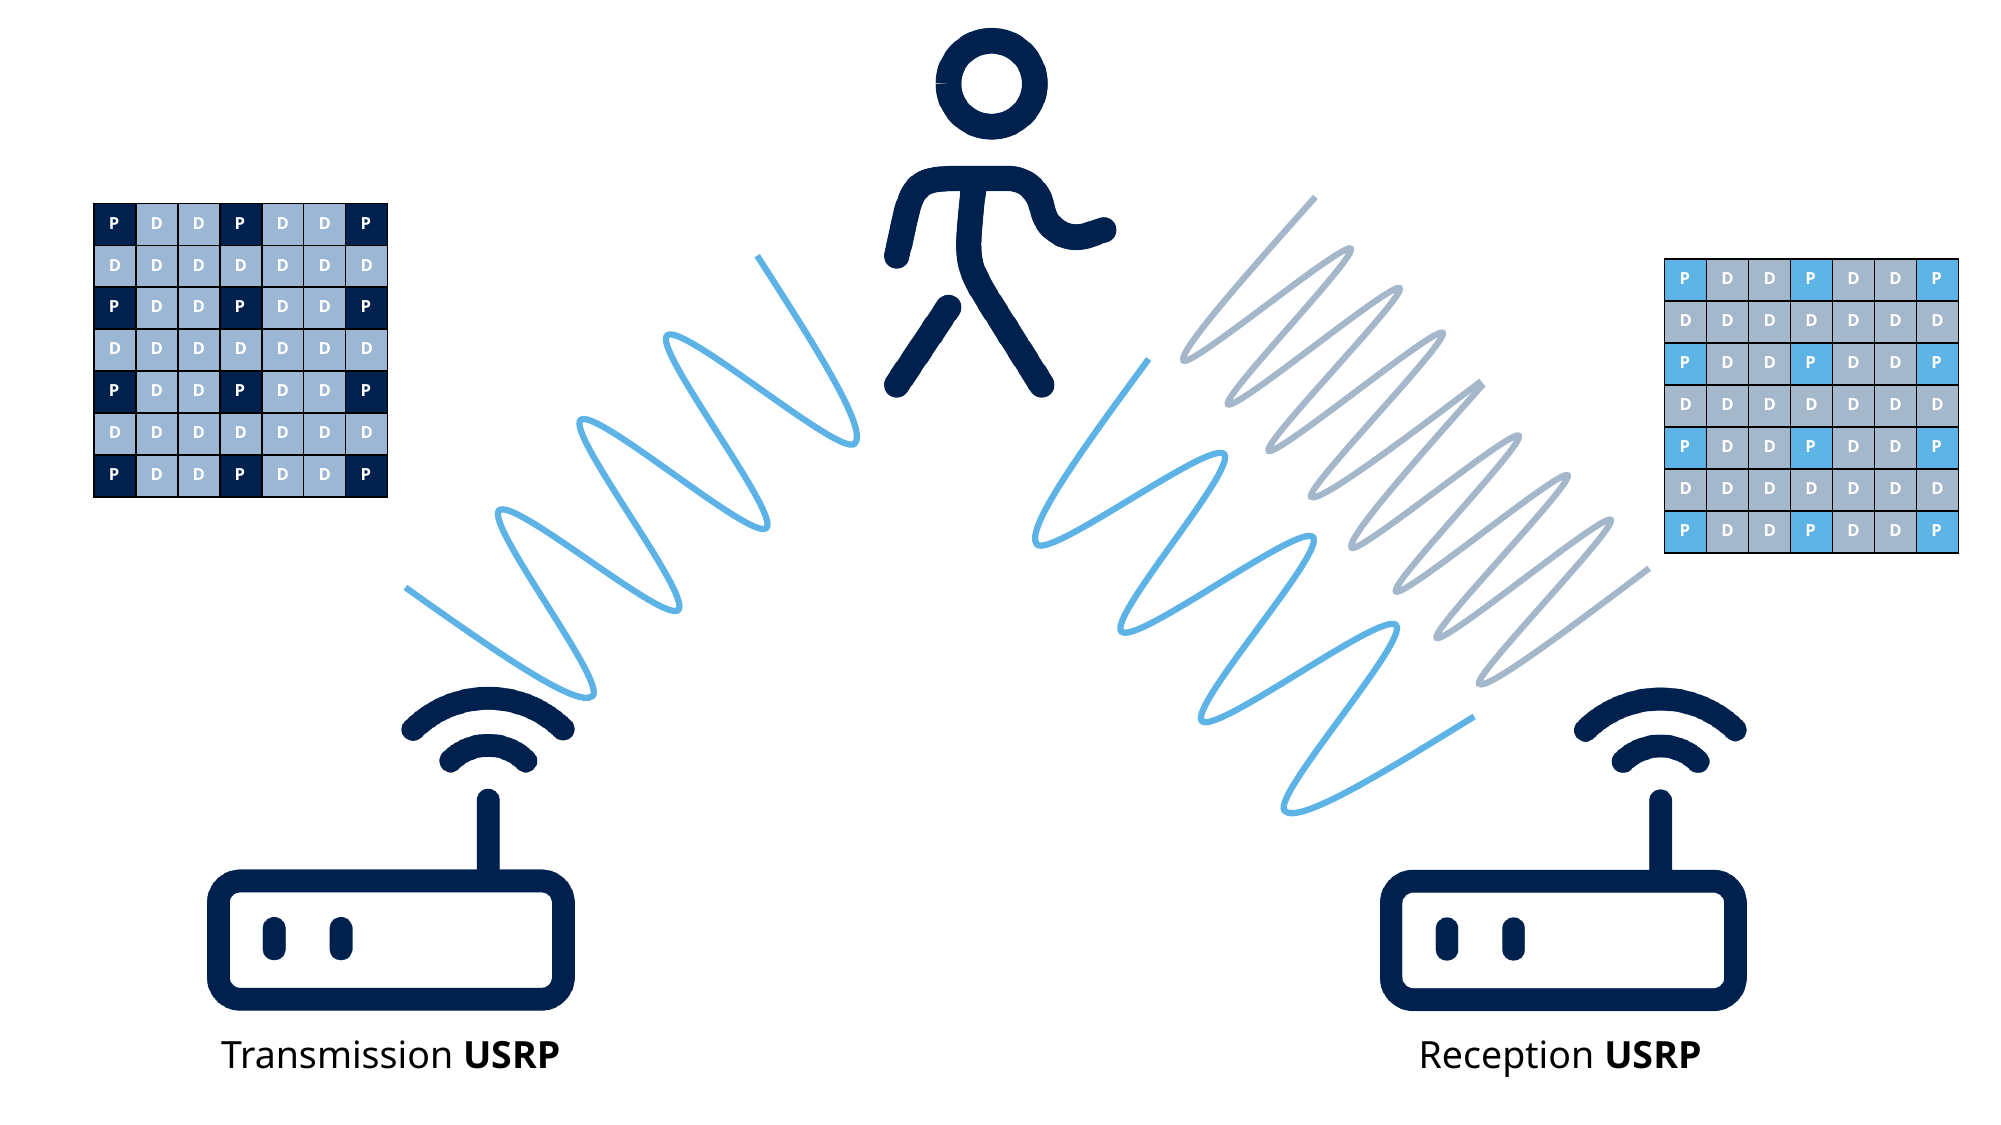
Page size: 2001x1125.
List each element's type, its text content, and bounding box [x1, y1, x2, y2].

table_cell D [346, 414, 387, 454]
table_cell P [221, 288, 261, 328]
table_cell P [221, 456, 261, 496]
table_cell P [1917, 428, 1958, 468]
table_header D [1707, 260, 1748, 300]
text_box [1210, 247, 1482, 499]
text_box [1443, 473, 1569, 561]
table_header D [1875, 260, 1916, 300]
table_cell D [263, 414, 303, 454]
table_cell D [263, 372, 303, 412]
table_cell D [1875, 428, 1916, 468]
table_header D [179, 204, 219, 245]
table_cell P [346, 456, 387, 496]
table_cell D [137, 288, 177, 328]
table_cell D [1791, 470, 1832, 510]
picture [103, 561, 678, 1125]
table_cell D [1707, 512, 1748, 552]
table_cell D [263, 246, 303, 286]
text_box [756, 255, 788, 306]
table_cell D [137, 414, 177, 454]
table_cell D [137, 372, 177, 412]
text_box [1210, 196, 1317, 321]
table_cell D [1665, 470, 1706, 510]
table_cell D [221, 246, 261, 286]
table_cell P [95, 372, 135, 412]
table_cell D [137, 456, 177, 496]
table_cell D [304, 246, 345, 286]
table_cell P [346, 372, 387, 412]
table_header P [221, 204, 261, 245]
table_cell D [137, 330, 177, 370]
table_cell D [1833, 344, 1874, 384]
table_cell D [1875, 386, 1916, 426]
table_cell D [263, 456, 303, 496]
text_box [813, 427, 858, 446]
table_cell D [346, 330, 387, 370]
table_cell D [1833, 386, 1874, 426]
table_cell P [95, 456, 135, 496]
table_cell D [95, 246, 135, 286]
picture [1276, 562, 1850, 1125]
table_cell D [179, 414, 219, 454]
table_cell D [304, 456, 345, 496]
table_cell D [1749, 386, 1790, 426]
table_cell D [1707, 470, 1748, 510]
table_cell D [346, 246, 387, 286]
text_box [1545, 518, 1613, 561]
table_cell D [221, 330, 261, 370]
text_box [496, 508, 591, 560]
table_cell D [1875, 470, 1916, 510]
table_cell D [1917, 470, 1958, 510]
table_cell D [1707, 428, 1748, 468]
table_cell D [1917, 302, 1958, 342]
table_cell D [137, 246, 177, 286]
table_cell D [304, 414, 345, 454]
table_cell D [221, 414, 261, 454]
table_cell P [95, 288, 135, 328]
table_cell D [1707, 344, 1748, 384]
text_box [1350, 383, 1521, 561]
table_cell D [1917, 386, 1958, 426]
table_header P [95, 204, 135, 245]
table_cell D [1833, 470, 1874, 510]
table_cell D [1707, 302, 1748, 342]
table_cell D [95, 414, 135, 454]
table_cell D [1875, 344, 1916, 384]
table_cell D [1749, 512, 1790, 552]
table_cell D [179, 288, 219, 328]
table_cell D [179, 246, 219, 286]
table_cell P [1791, 428, 1832, 468]
table_cell P [221, 372, 261, 412]
table_cell D [1749, 302, 1790, 342]
table_cell D [263, 288, 303, 328]
table_cell P [1665, 428, 1706, 468]
text_box [578, 333, 788, 560]
table_header P [1665, 260, 1706, 300]
table_header D [137, 204, 177, 245]
table_cell D [1833, 428, 1874, 468]
table_cell D [1833, 302, 1874, 342]
table_cell D [1749, 428, 1790, 468]
table_cell D [1749, 470, 1790, 510]
table_cell D [1707, 386, 1748, 426]
table_cell D [179, 372, 219, 412]
text_box [1199, 610, 1270, 724]
table_cell P [1791, 344, 1832, 384]
table_cell D [263, 330, 303, 370]
table_header D [304, 204, 345, 245]
picture [793, 6, 1207, 419]
table_header P [1917, 260, 1958, 300]
table_cell P [1917, 344, 1958, 384]
table_cell P [1917, 512, 1958, 552]
table_cell D [95, 330, 135, 370]
table_cell D [1875, 512, 1916, 552]
table_cell D [1791, 386, 1832, 426]
table_cell D [179, 330, 219, 370]
table_cell D [179, 456, 219, 496]
table_cell P [1665, 512, 1706, 552]
text_box [1034, 427, 1315, 634]
table_cell P [346, 288, 387, 328]
table_header D [1749, 260, 1790, 300]
table_cell D [304, 372, 345, 412]
table_header P [1791, 260, 1832, 300]
table_header D [1833, 260, 1874, 300]
table_cell D [1665, 386, 1706, 426]
table_header P [346, 204, 387, 245]
table_cell D [1875, 302, 1916, 342]
table_cell P [1791, 512, 1832, 552]
table_cell D [1833, 512, 1874, 552]
table_header D [263, 204, 303, 245]
table_cell D [1665, 302, 1706, 342]
table_cell D [1791, 302, 1832, 342]
table_cell P [1665, 344, 1706, 384]
table_cell D [1749, 344, 1790, 384]
table_cell D [304, 288, 345, 328]
table_cell D [304, 330, 345, 370]
